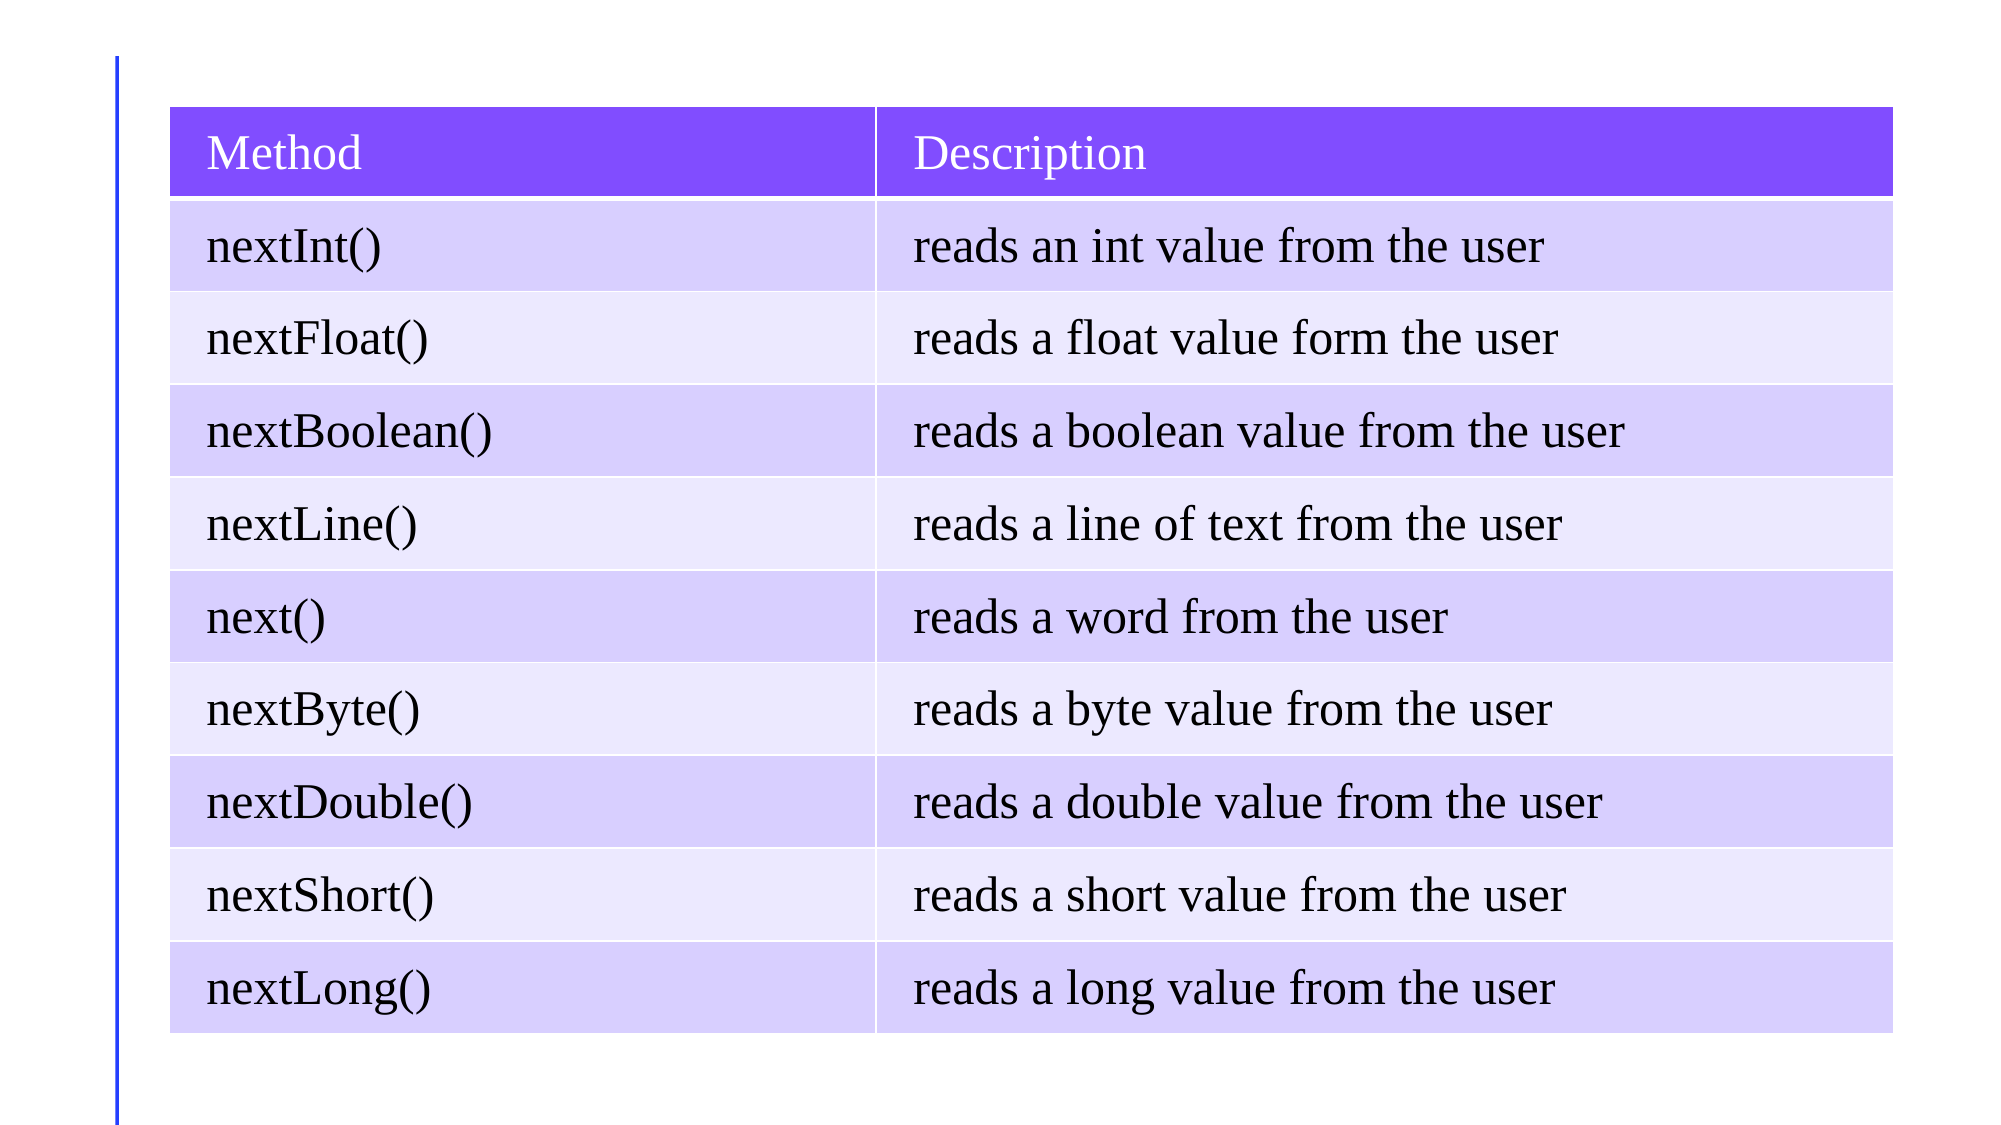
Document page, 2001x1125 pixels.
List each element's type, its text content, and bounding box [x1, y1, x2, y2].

table_cell nextShort() [170, 849, 875, 940]
table_cell nextFloat() [170, 292, 875, 383]
table_cell reads a line of text from the user [877, 478, 1893, 569]
table_cell reads a double value from the user [877, 756, 1893, 847]
table_cell reads an int value from the user [877, 201, 1893, 291]
table_cell nextBoolean() [170, 385, 875, 476]
table_cell reads a byte value from the user [877, 663, 1893, 754]
table_cell reads a long value from the user [877, 942, 1893, 1033]
table_cell nextByte() [170, 663, 875, 754]
table_cell next() [170, 571, 875, 662]
table_cell reads a float value form the user [877, 292, 1893, 383]
table_cell nextLong() [170, 942, 875, 1033]
table_cell nextDouble() [170, 756, 875, 847]
table_header Method [170, 107, 875, 196]
table_cell reads a short value from the user [877, 849, 1893, 940]
table_cell reads a boolean value from the user [877, 385, 1893, 476]
table_cell reads a word from the user [877, 571, 1893, 662]
table_cell nextInt() [170, 201, 875, 291]
table_cell nextLine() [170, 478, 875, 569]
table_header Description [877, 107, 1893, 196]
